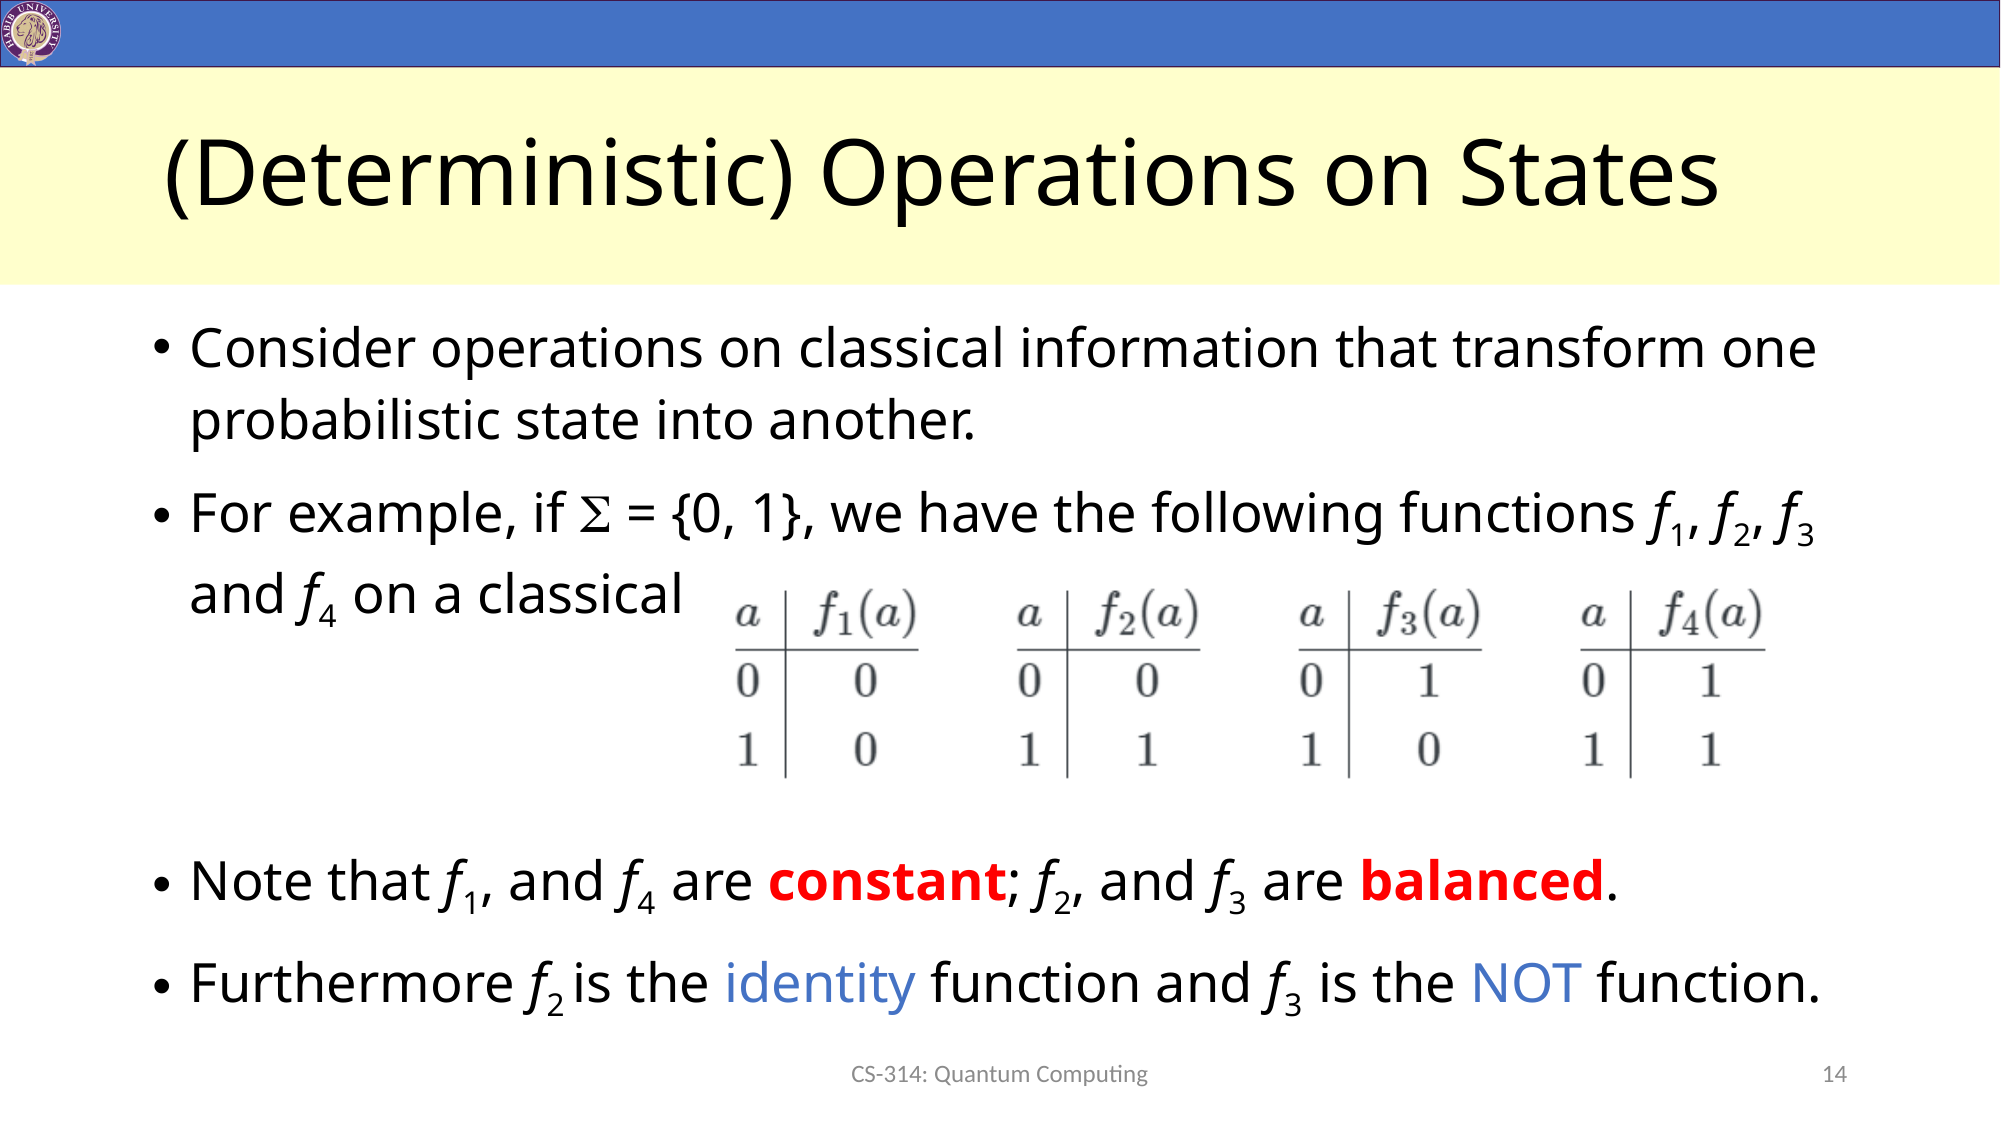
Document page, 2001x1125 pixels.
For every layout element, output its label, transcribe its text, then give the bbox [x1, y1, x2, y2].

slide_number 14 [1412, 1042, 1863, 1103]
picture [683, 568, 1808, 798]
picture [1, 0, 62, 67]
footer CS-314: Quantum Computing [662, 1042, 1338, 1103]
list Consider operations on classical information that transform one probabilistic state into another. For example, if  = {0, 1}, we have the following functions f1, f2, f3 and f4 on a classical state a. Note that f1, and f4 are constant; f2, and f3 are balanced. Furthermore f2 is the identity function and f3 is the NOT function. [137, 299, 1863, 1043]
title (Deterministic) Operations on States [0, 67, 2000, 285]
